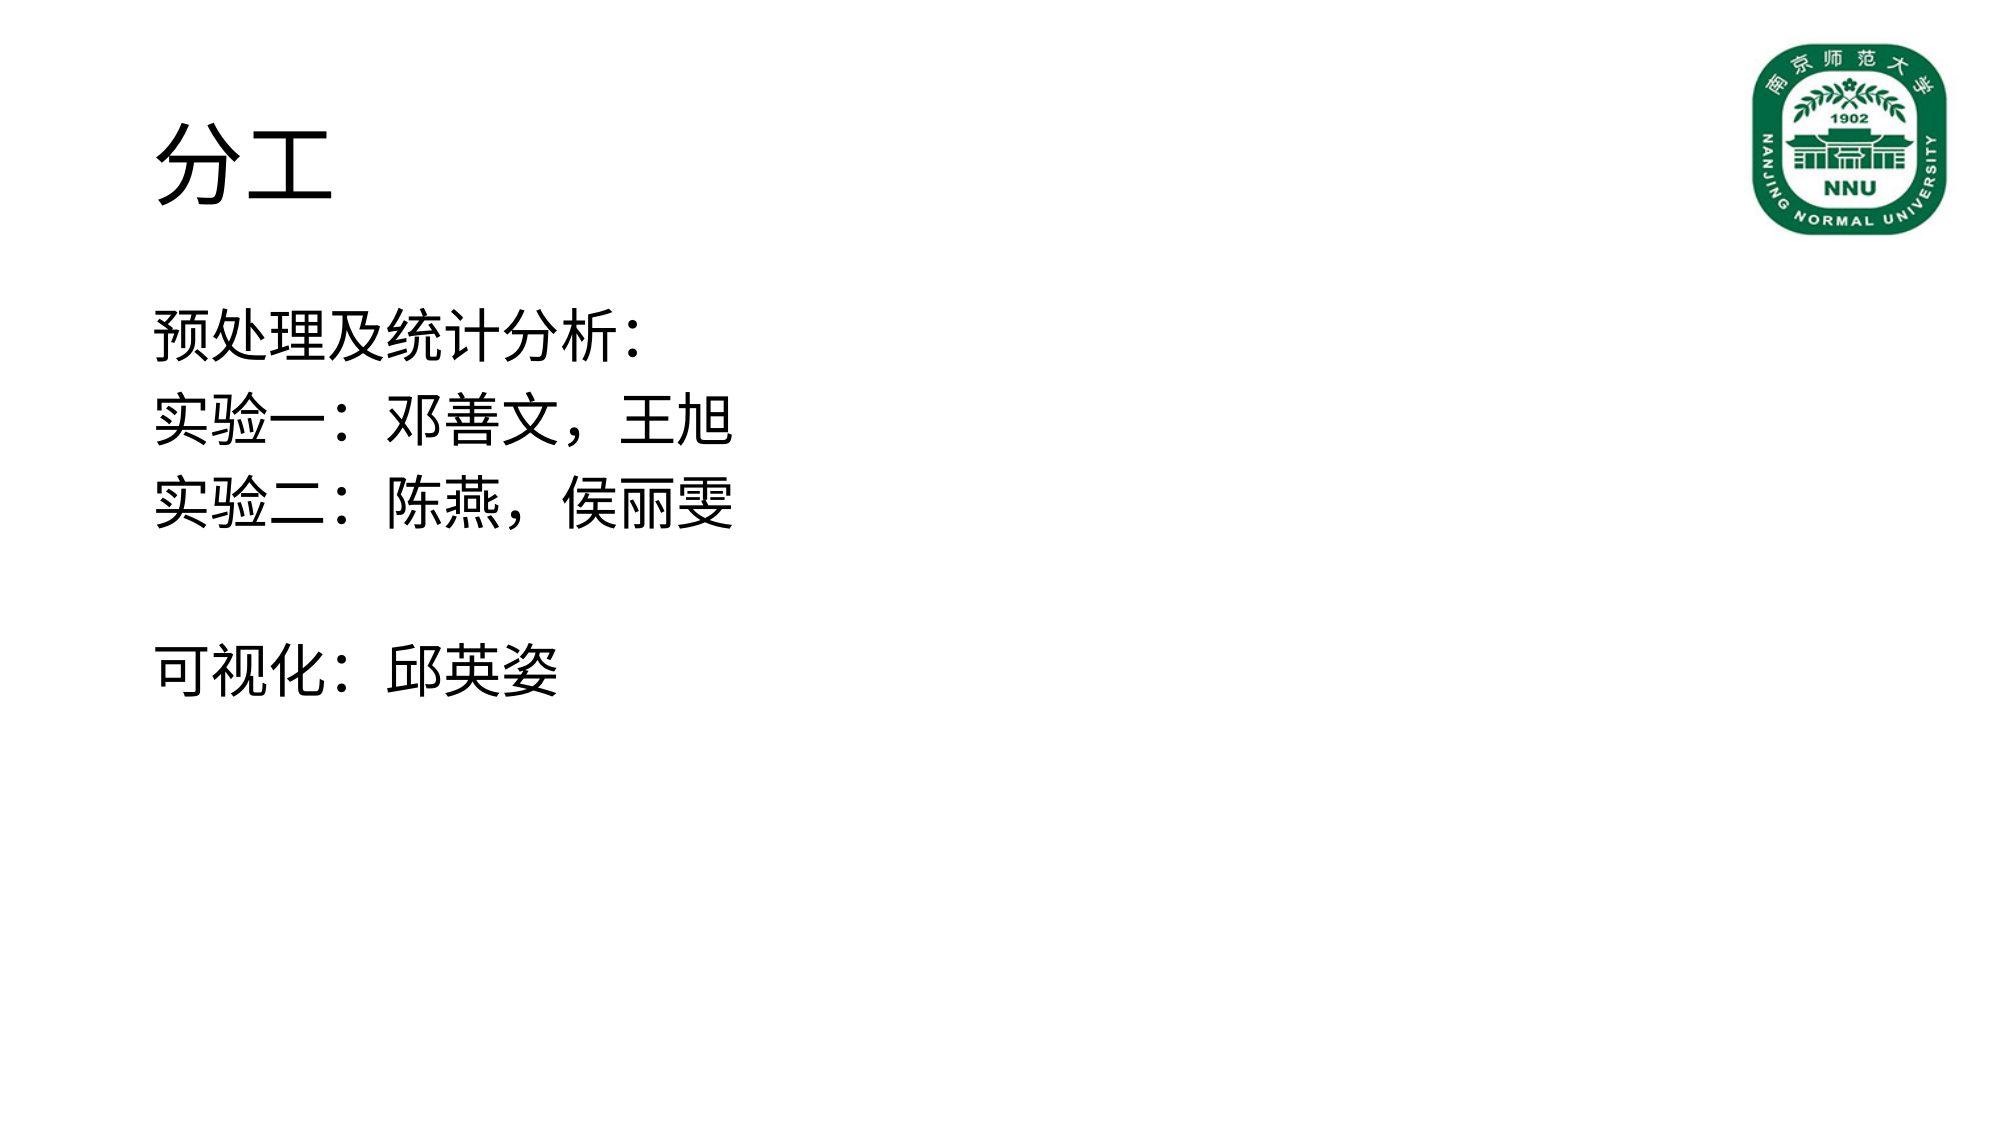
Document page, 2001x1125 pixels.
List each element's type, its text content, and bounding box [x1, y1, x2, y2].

picture [1702, 0, 2000, 278]
title 分工 [137, 59, 1863, 278]
list 预处理及统计分析： 实验一：邓善文，王旭 实验二：陈燕，侯丽雯 可视化：邱英姿 [137, 299, 1863, 1014]
